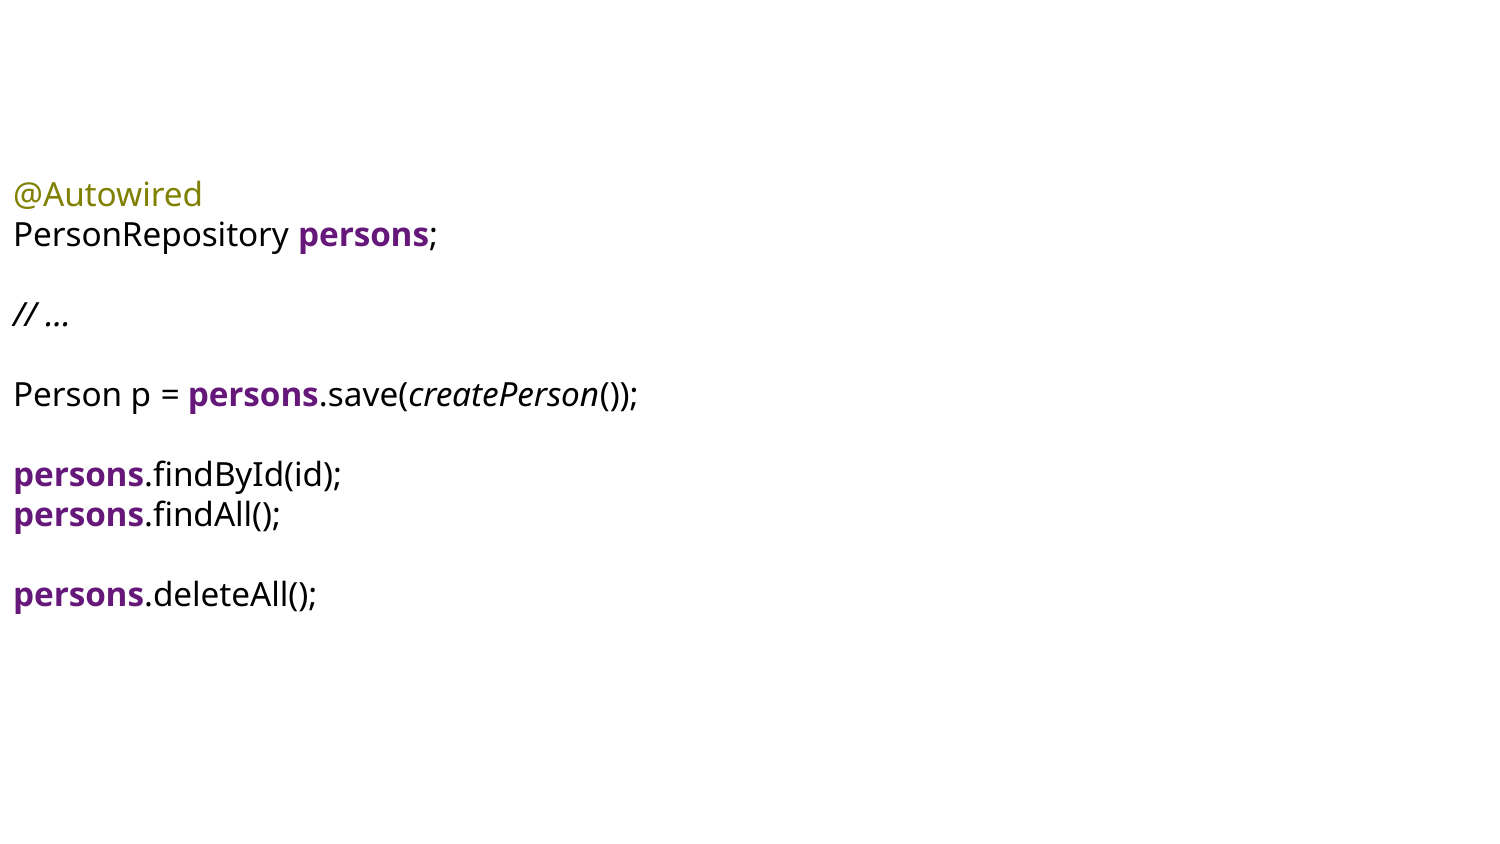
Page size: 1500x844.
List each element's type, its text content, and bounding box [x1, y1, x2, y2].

list @Autowired PersonRepository persons; // … Person p = persons.save(createPerson()); persons.findById(id); persons.findAll(); persons.deleteAll(); [0, 0, 1500, 844]
